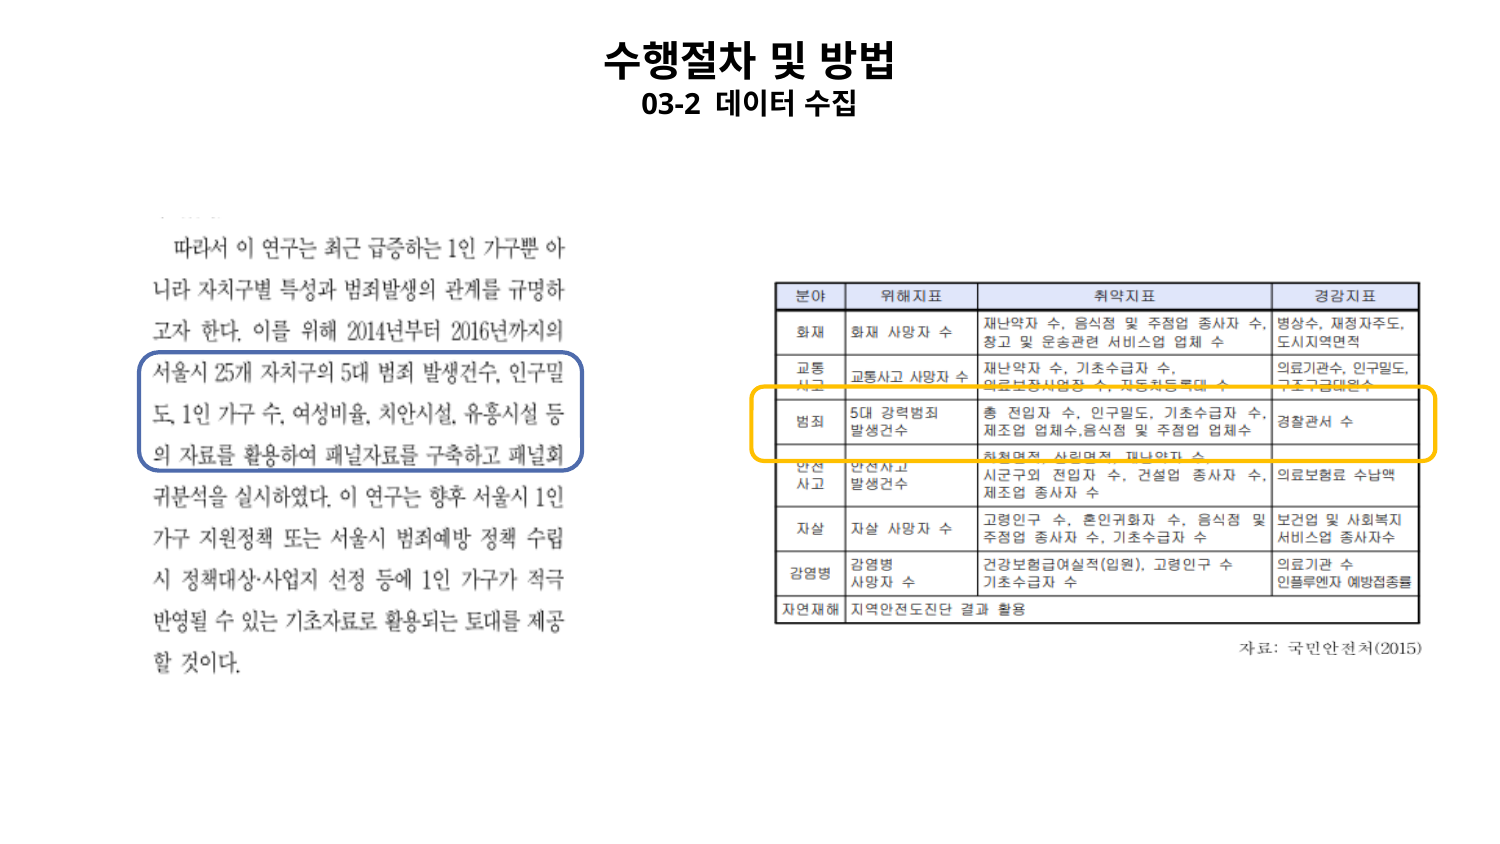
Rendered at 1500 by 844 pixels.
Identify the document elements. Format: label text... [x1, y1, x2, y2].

title 수행절차 및 방법 03-2 데이터 수집 [51, 20, 1449, 133]
picture [50, 217, 603, 724]
picture [751, 274, 1436, 667]
